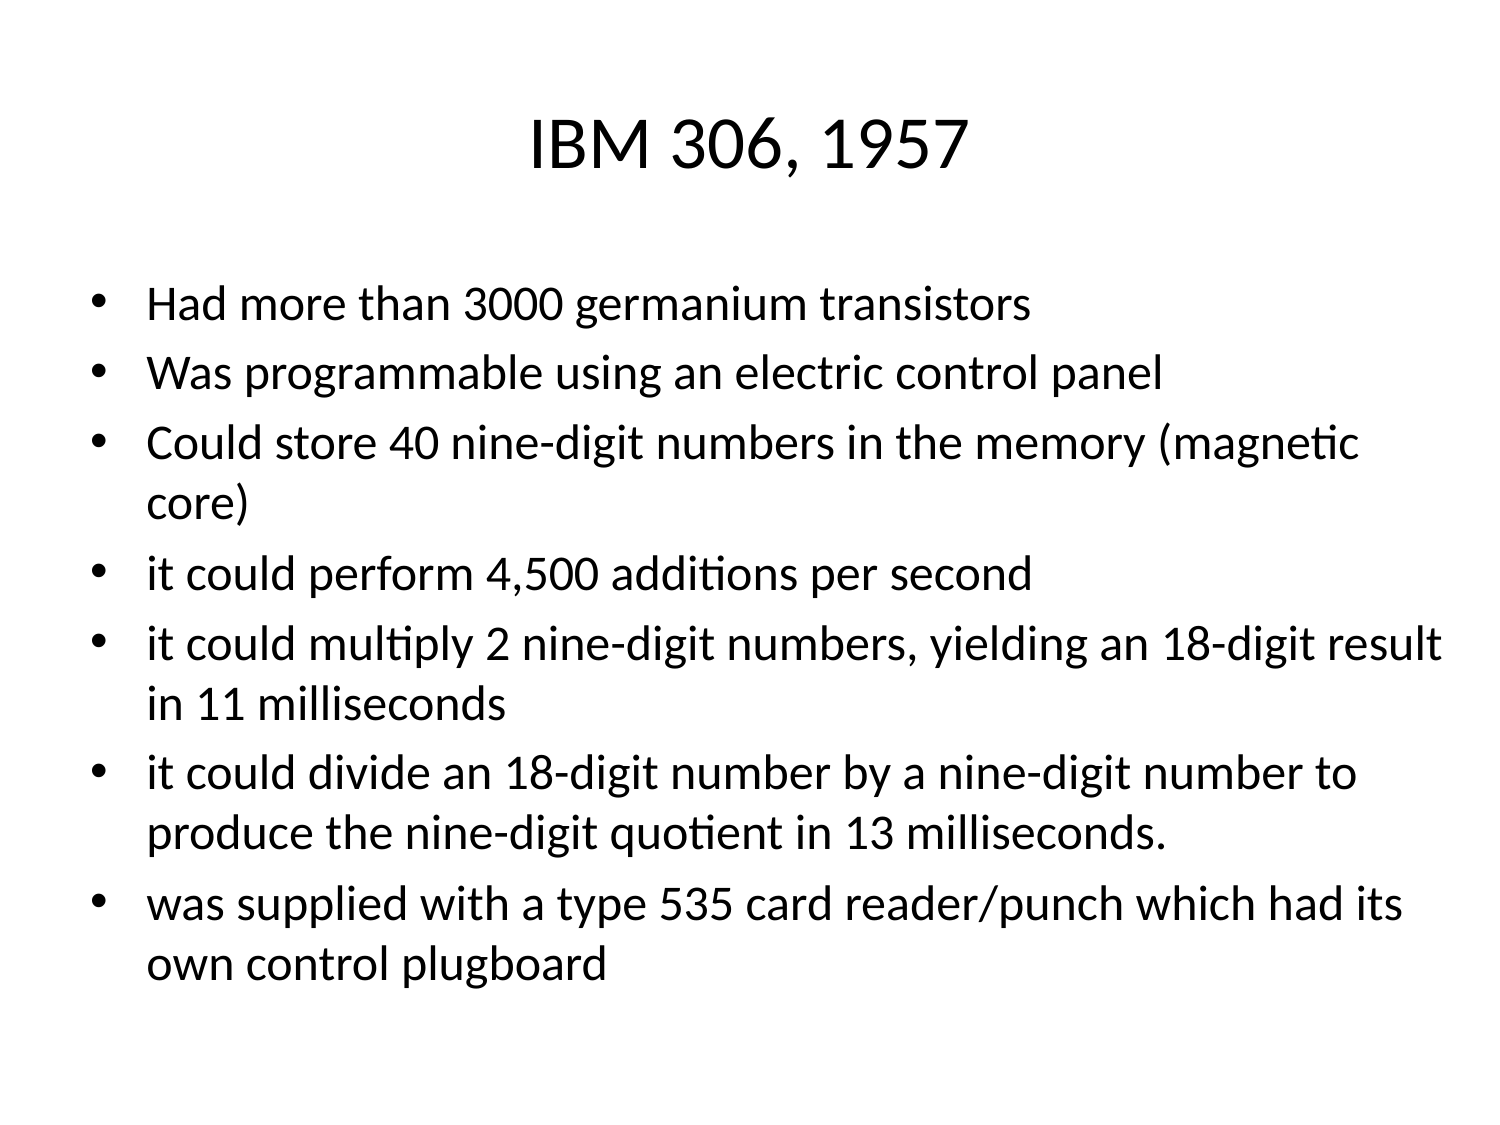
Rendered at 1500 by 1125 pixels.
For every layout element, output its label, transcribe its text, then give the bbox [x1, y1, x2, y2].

title IBM 306, 1957 [75, 45, 1425, 233]
list Had more than 3000 germanium transistors Was programmable using an electric control panel Could store 40 nine-digit numbers in the memory (magnetic core) it could perform 4,500 additions per second it could multiply 2 nine-digit numbers, yielding an 18-digit result in 11 milliseconds it could divide an 18-digit number by a nine-digit number to produce the nine-digit quotient in 13 milliseconds. was supplied with a type 535 card reader/punch which had its own control plugboard [75, 262, 1463, 1088]
